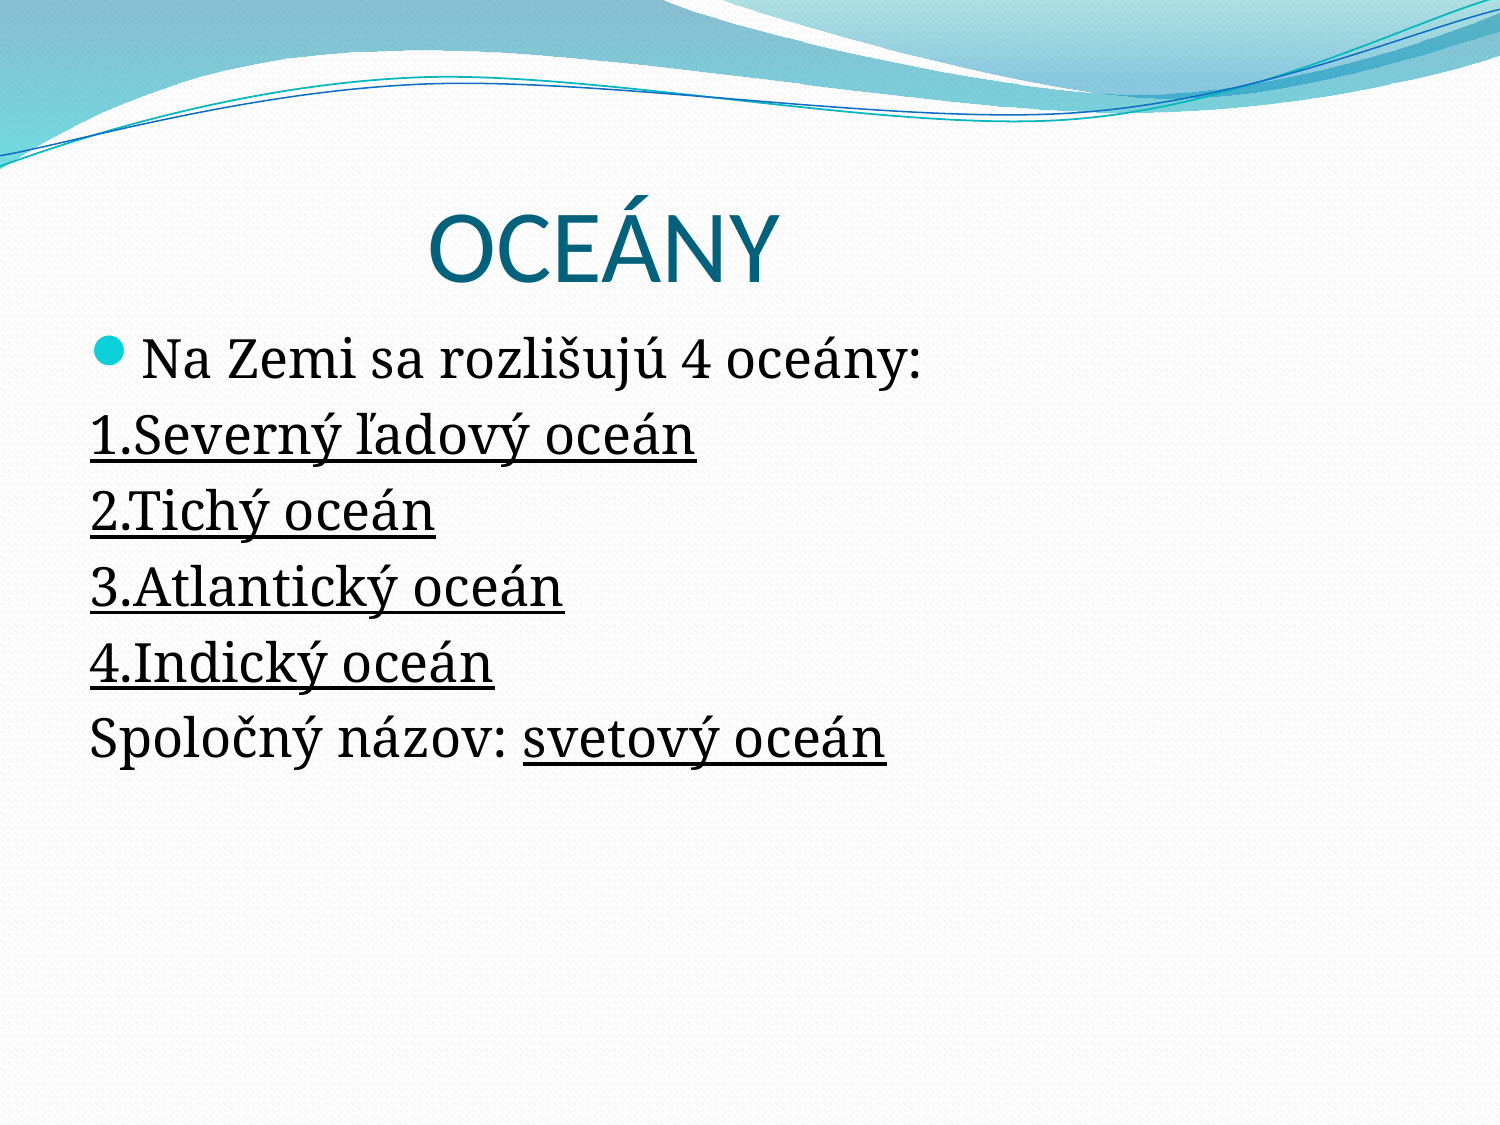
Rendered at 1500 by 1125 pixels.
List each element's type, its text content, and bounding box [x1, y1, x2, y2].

list Na Zemi sa rozlišujú 4 oceány: 1.Severný ľadový oceán 2.Tichý oceán 3.Atlantický oceán 4.Indický oceán Spoločný názov: svetový oceán [75, 317, 1425, 1038]
title OCEÁNY [75, 115, 1425, 303]
